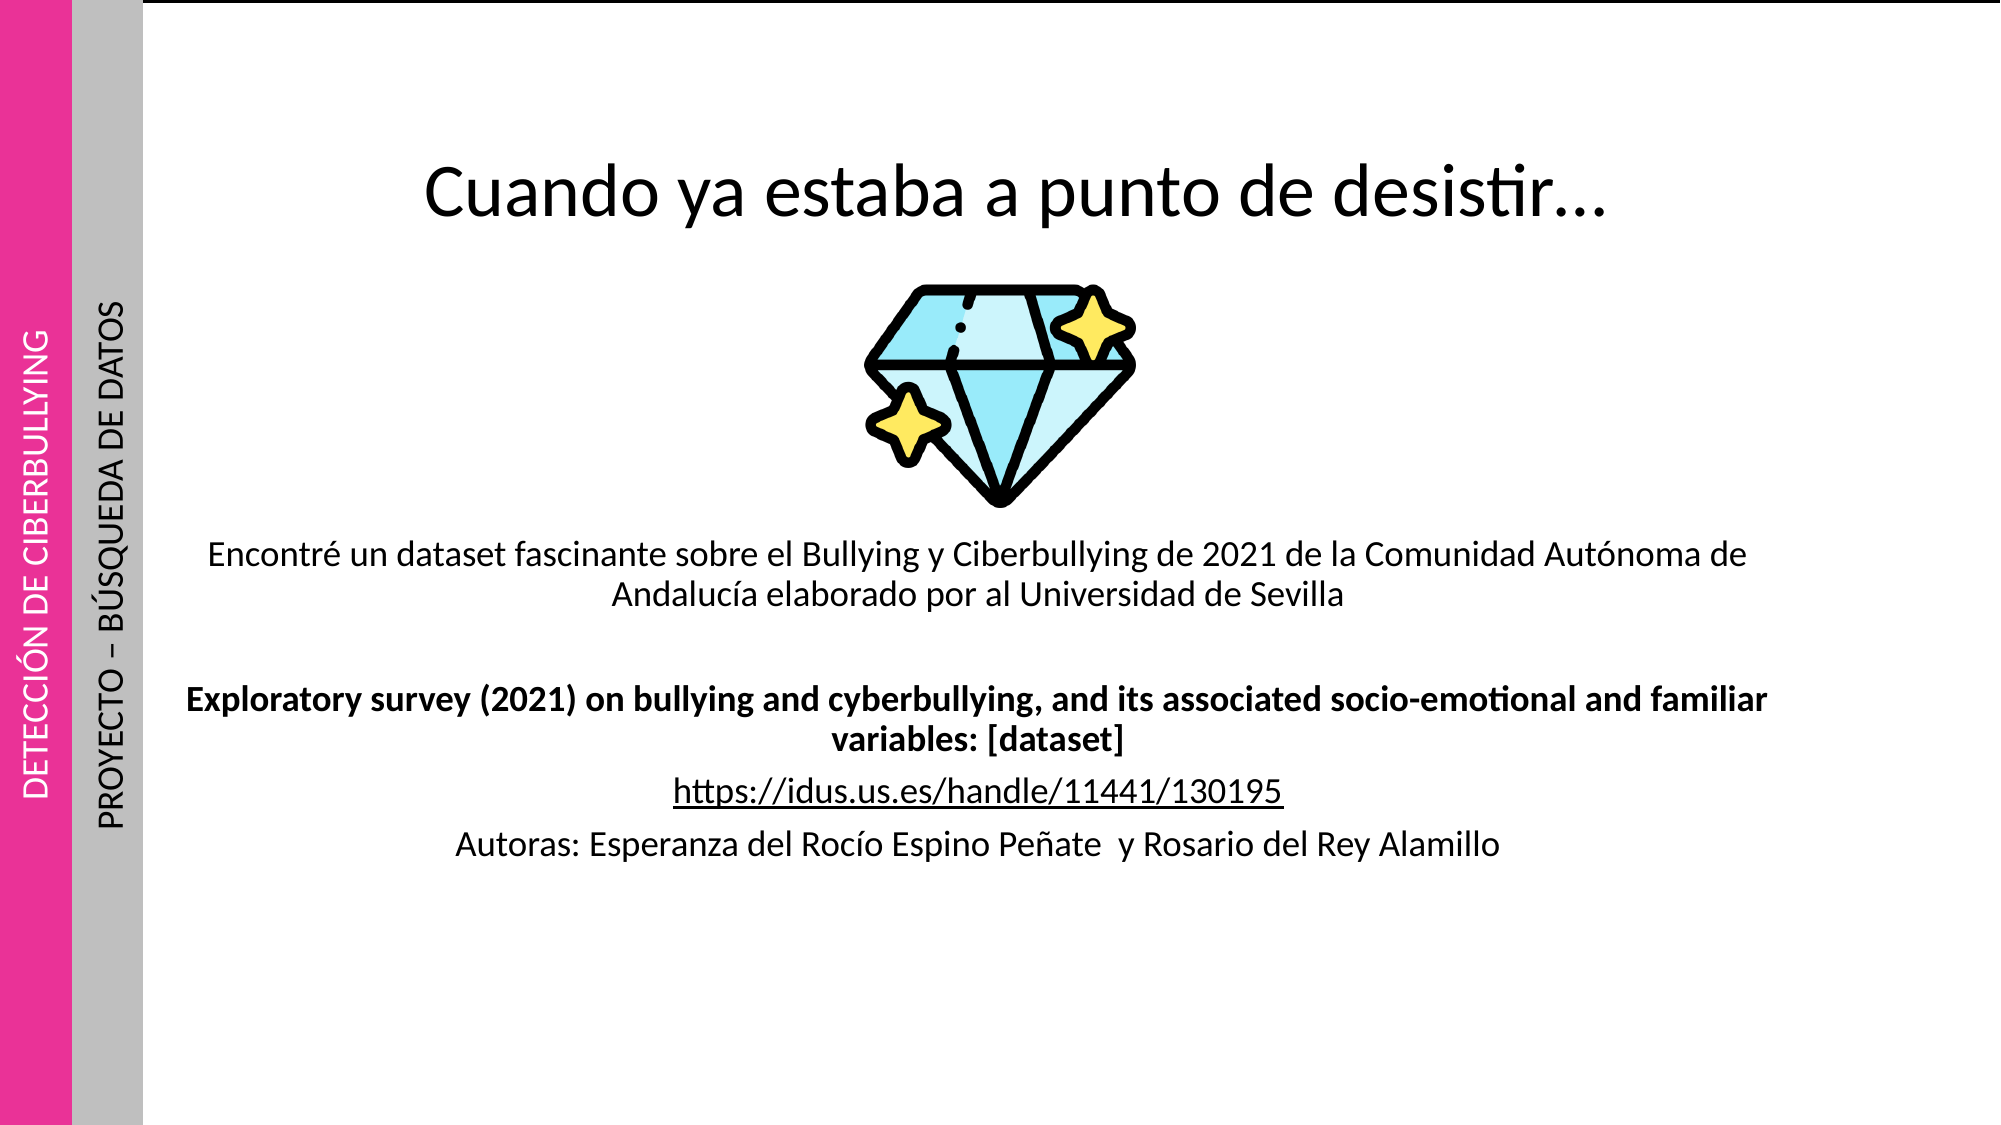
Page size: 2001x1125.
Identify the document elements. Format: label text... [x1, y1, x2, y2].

title Cuando ya estaba a punto de desistir… [143, 142, 1890, 241]
picture [864, 260, 1136, 532]
text_box DETECCIÓN DE CIBERBULLYING [2, 226, 63, 816]
text_box [72, 0, 143, 1125]
text_box PROYECTO – BÚSQUEDA DE DATOS [77, 147, 138, 845]
text_box [0, 0, 72, 1125]
subtitle Encontré un dataset fascinante sobre el Bullying y Ciberbullying de 2021 de la Comunidad Autónoma de Andalucía elaborado por al Universidad de Sevilla Exploratory survey (2021) on bullying and cyberbullying, and its associated socio-emotional and familiar variables: [dataset] https://idus.us.es/handle/11441/130195 Autoras: Esperanza del Rocío Espino Peñate y Rosario del Rey Alamillo [148, 478, 1809, 877]
